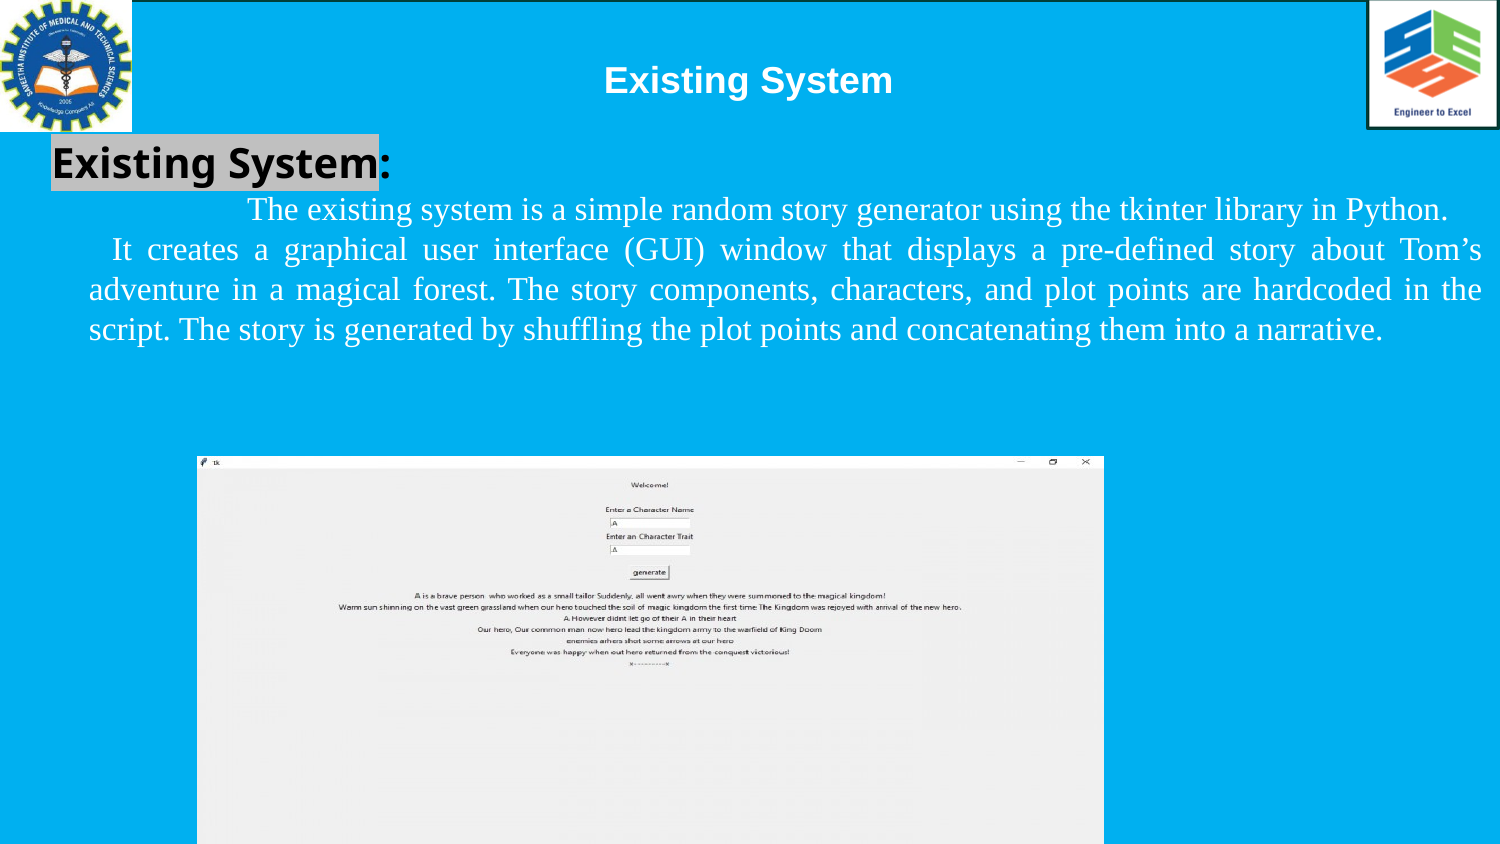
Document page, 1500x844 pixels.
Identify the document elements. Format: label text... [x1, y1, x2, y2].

text_box [132, 0, 1361, 122]
text_box Existing System: The existing system is a simple random story generator using the tkinter library in Python. It creates a graphical user interface (GUI) window that displays a pre-defined story about Tom’s adventure in a magical forest. The story components, characters, and plot points are hardcoded in the script. The story is generated by shuffling the plot points and concatenating them into a narrative. [0, 122, 1500, 844]
picture [198, 457, 1103, 844]
picture [0, 0, 132, 131]
text_box Existing System [532, 41, 966, 117]
picture [1365, 0, 1500, 129]
